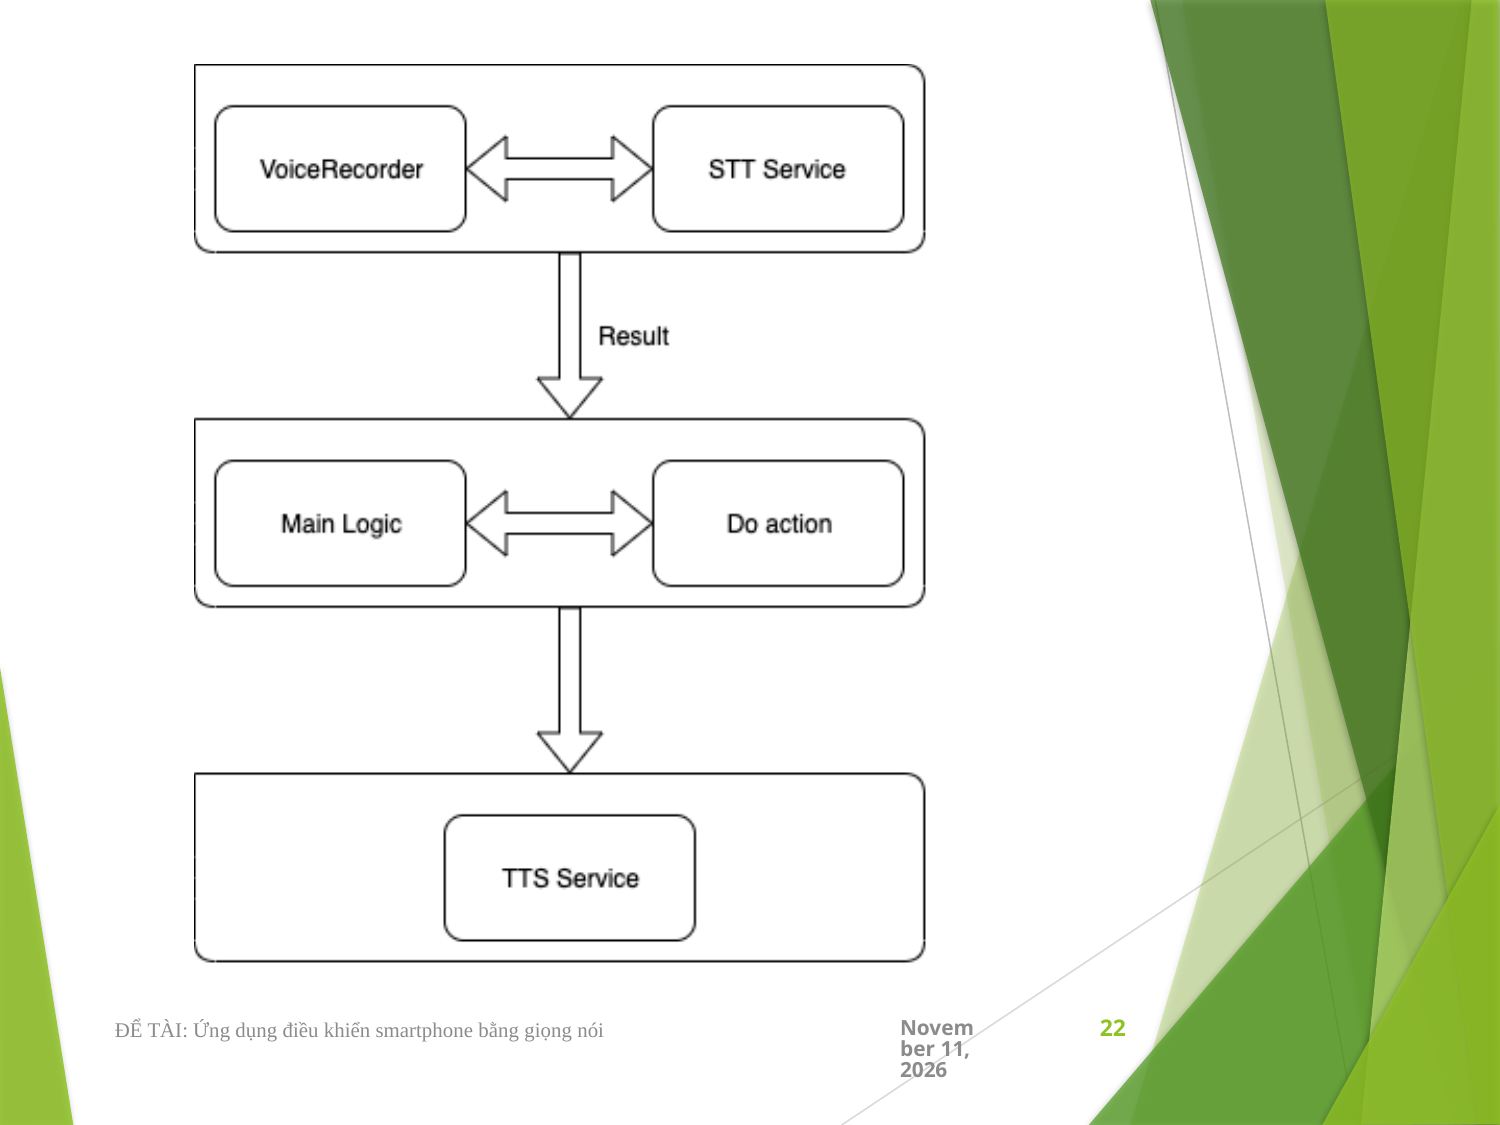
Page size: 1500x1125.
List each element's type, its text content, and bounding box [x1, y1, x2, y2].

slide_number 22 [1057, 999, 1142, 1059]
picture [193, 64, 928, 966]
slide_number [885, 998, 998, 1059]
footer ĐỂ TÀI: Ứng dụng điều khiển smartphone bằng giọng nói [99, 998, 859, 1059]
